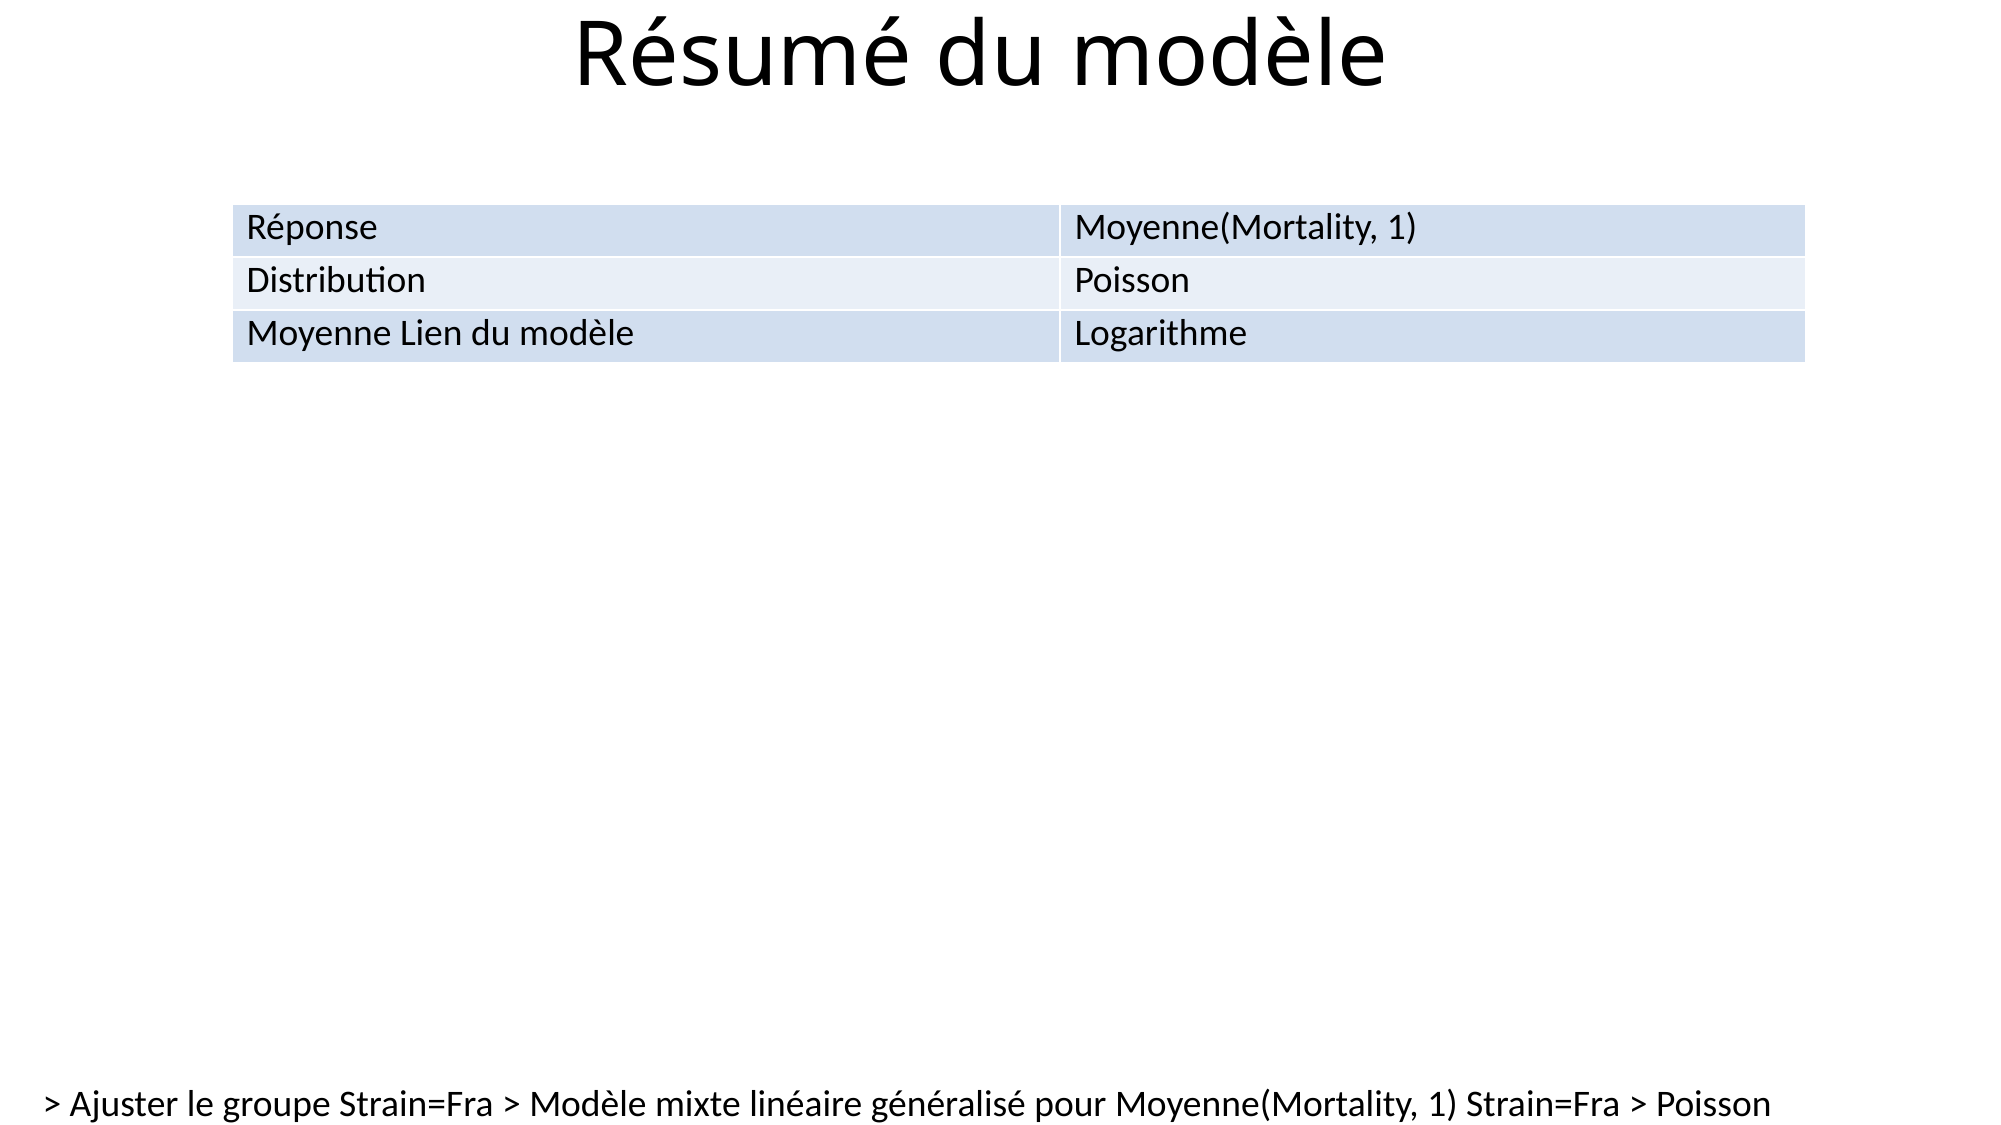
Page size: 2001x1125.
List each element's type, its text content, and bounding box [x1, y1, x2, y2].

table_cell Distribution [233, 258, 1059, 309]
table_header Moyenne(Mortality, 1) [1061, 205, 1805, 256]
table_cell Poisson [1061, 258, 1805, 309]
table_cell Logarithme [1061, 311, 1805, 362]
table_header Réponse [233, 205, 1059, 256]
table_cell Moyenne Lien du modèle [233, 311, 1059, 362]
text_box > Ajuster le groupe Strain=Fra > Modèle mixte linéaire généralisé pour Moyenne(Mortality, 1) Strain=Fra > Poisson [42, 1079, 1774, 1125]
title Résumé du modèle [0, 0, 1963, 113]
